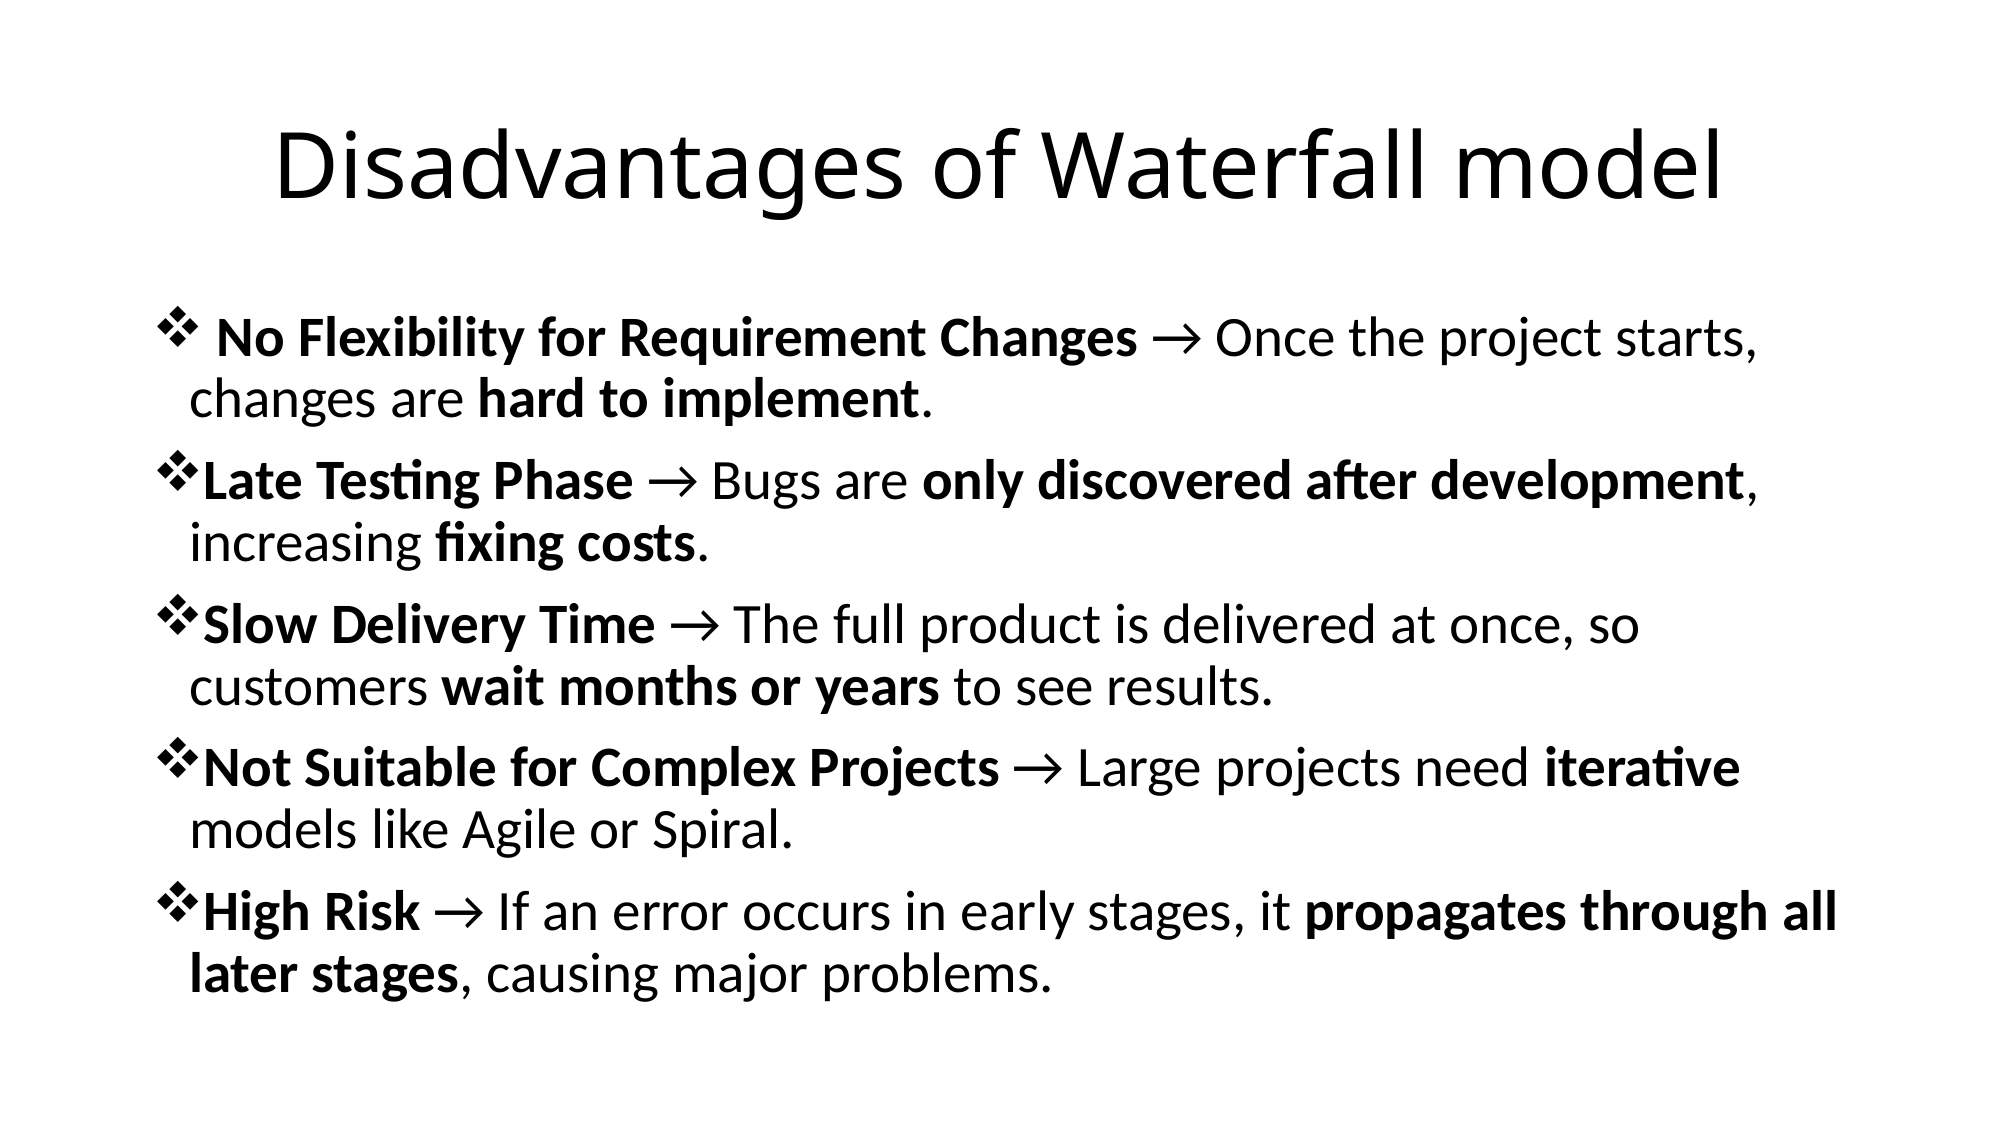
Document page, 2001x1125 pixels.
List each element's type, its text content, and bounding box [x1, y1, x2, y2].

list No Flexibility for Requirement Changes → Once the project starts, changes are hard to implement. Late Testing Phase → Bugs are only discovered after development, increasing fixing costs. Slow Delivery Time → The full product is delivered at once, so customers wait months or years to see results. Not Suitable for Complex Projects → Large projects need iterative models like Agile or Spiral. High Risk → If an error occurs in early stages, it propagates through all later stages, causing major problems. [137, 299, 1863, 1014]
title Disadvantages of Waterfall model [137, 59, 1863, 278]
